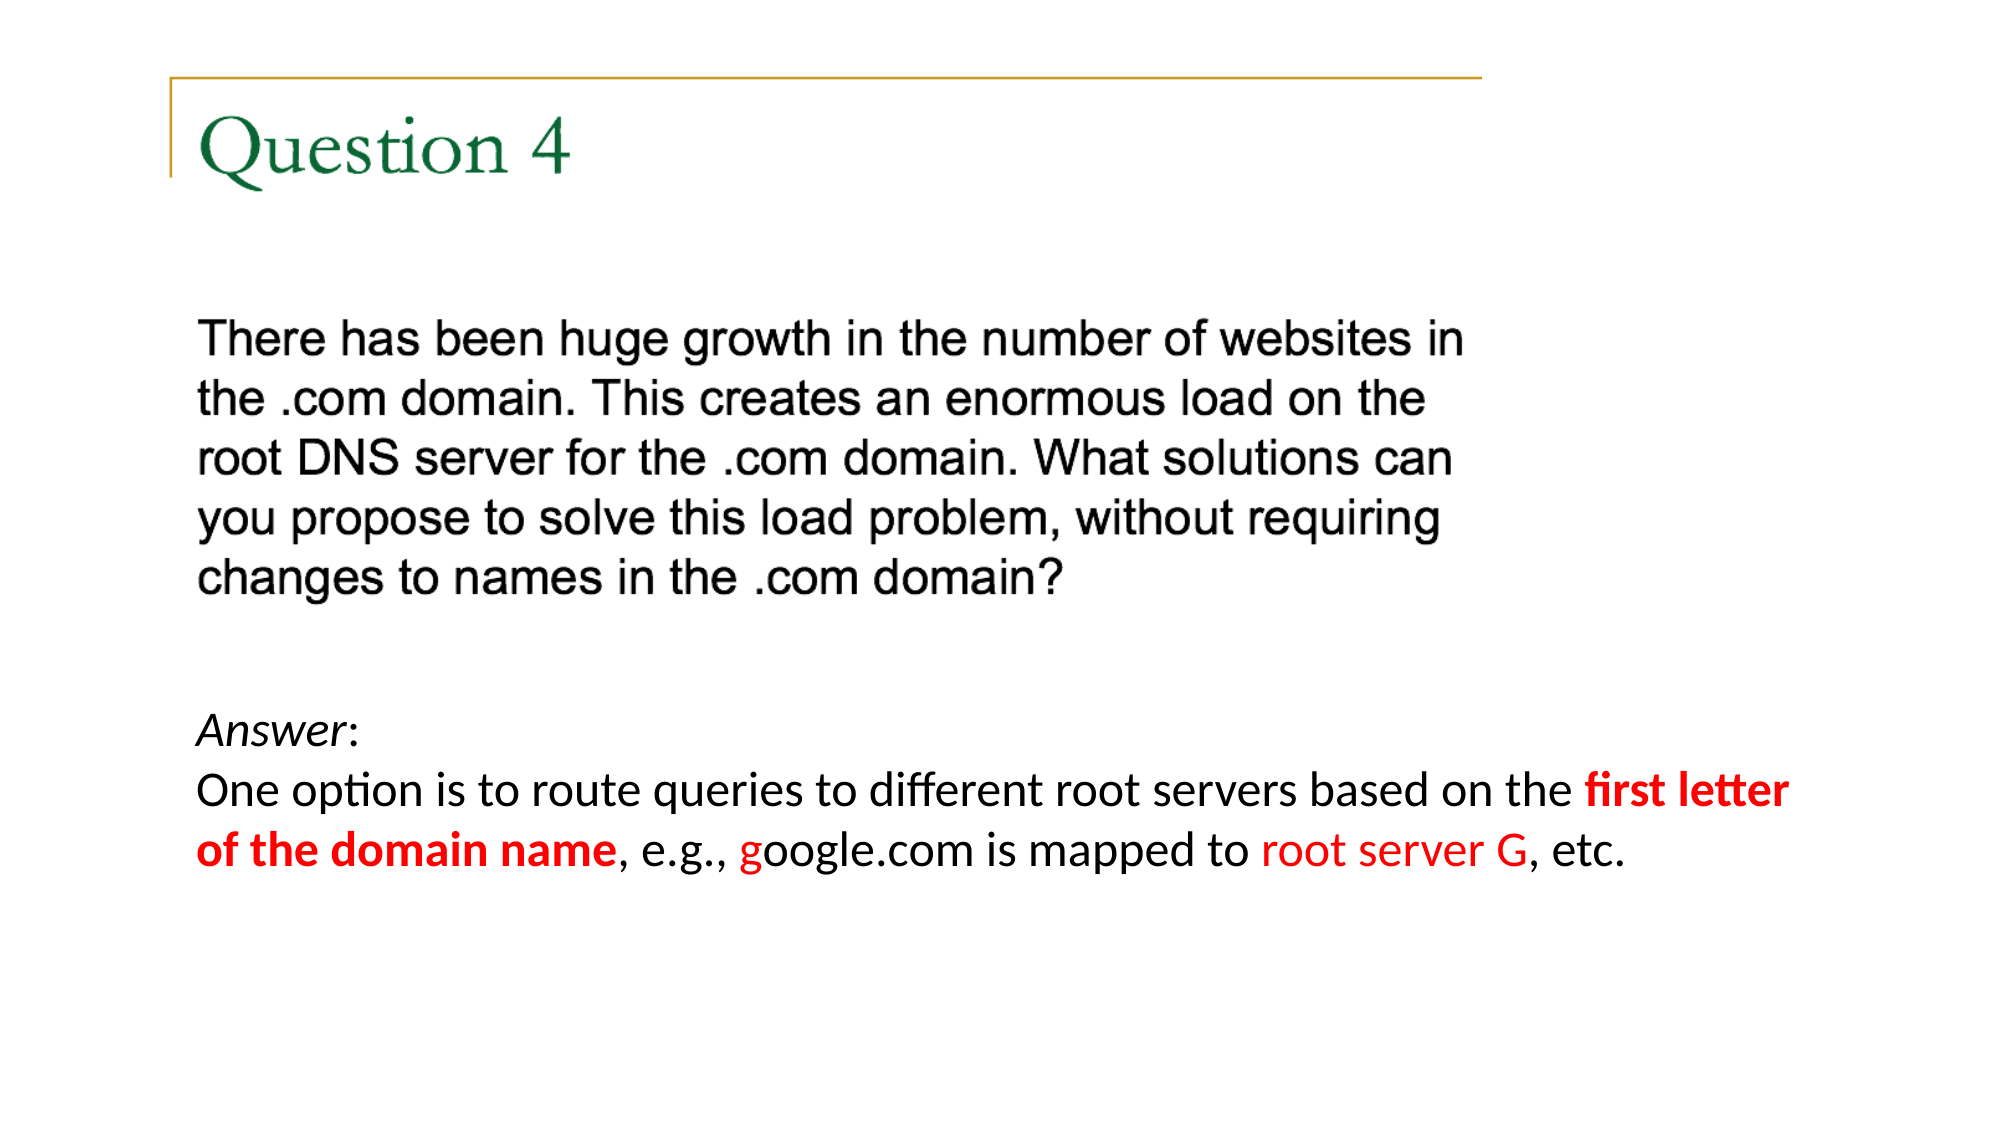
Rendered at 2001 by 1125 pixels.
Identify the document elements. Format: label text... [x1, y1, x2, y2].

picture [124, 67, 1482, 630]
text_box Answer: One option is to route queries to different root servers based on the first letter of the domain name, e.g., google.com is mapped to root server G, etc. [181, 688, 1857, 884]
